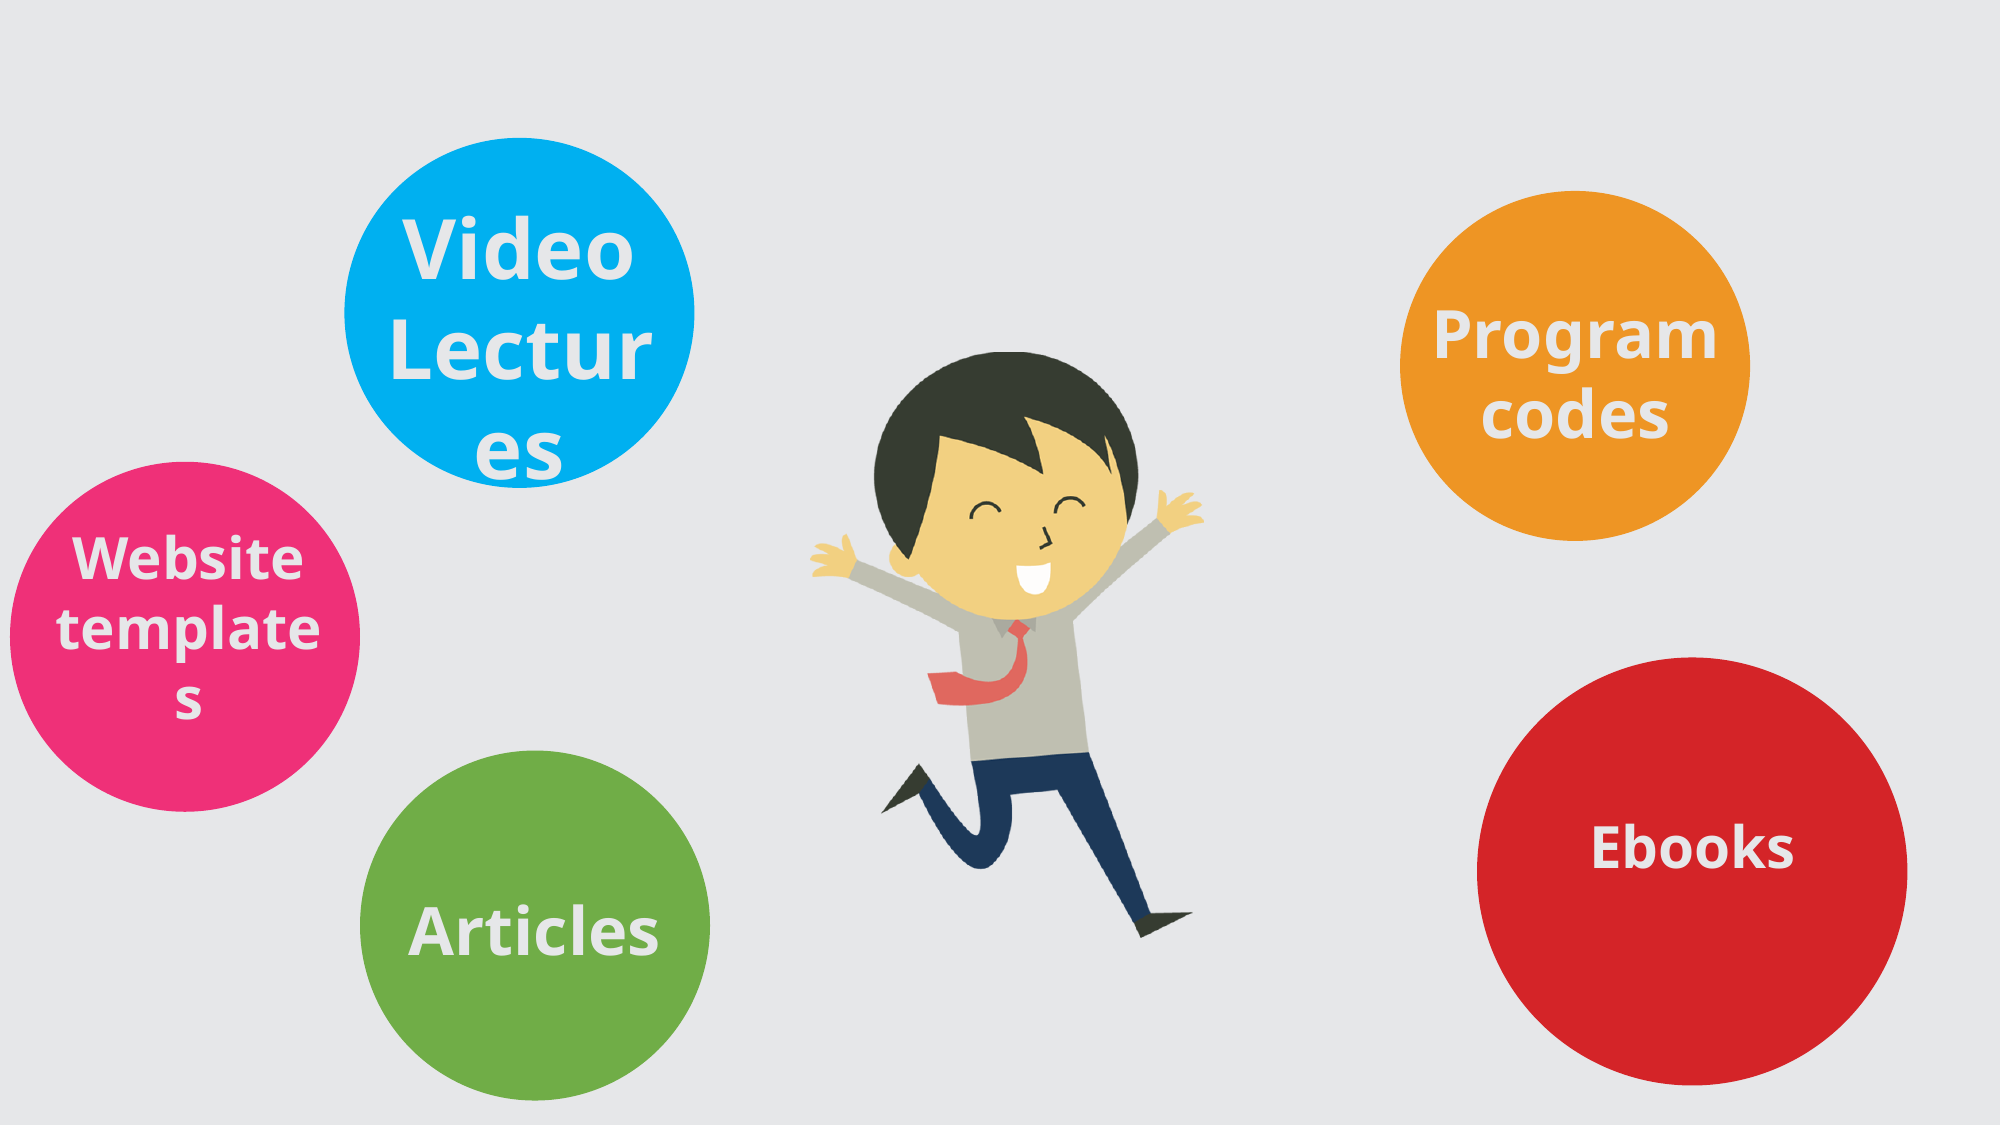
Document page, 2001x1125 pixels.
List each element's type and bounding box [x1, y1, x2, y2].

text_box [359, 750, 710, 1101]
text_box [1400, 190, 1751, 541]
text_box [1476, 657, 1908, 1086]
text_box [9, 461, 360, 812]
picture [808, 351, 1205, 938]
text_box [344, 137, 695, 488]
